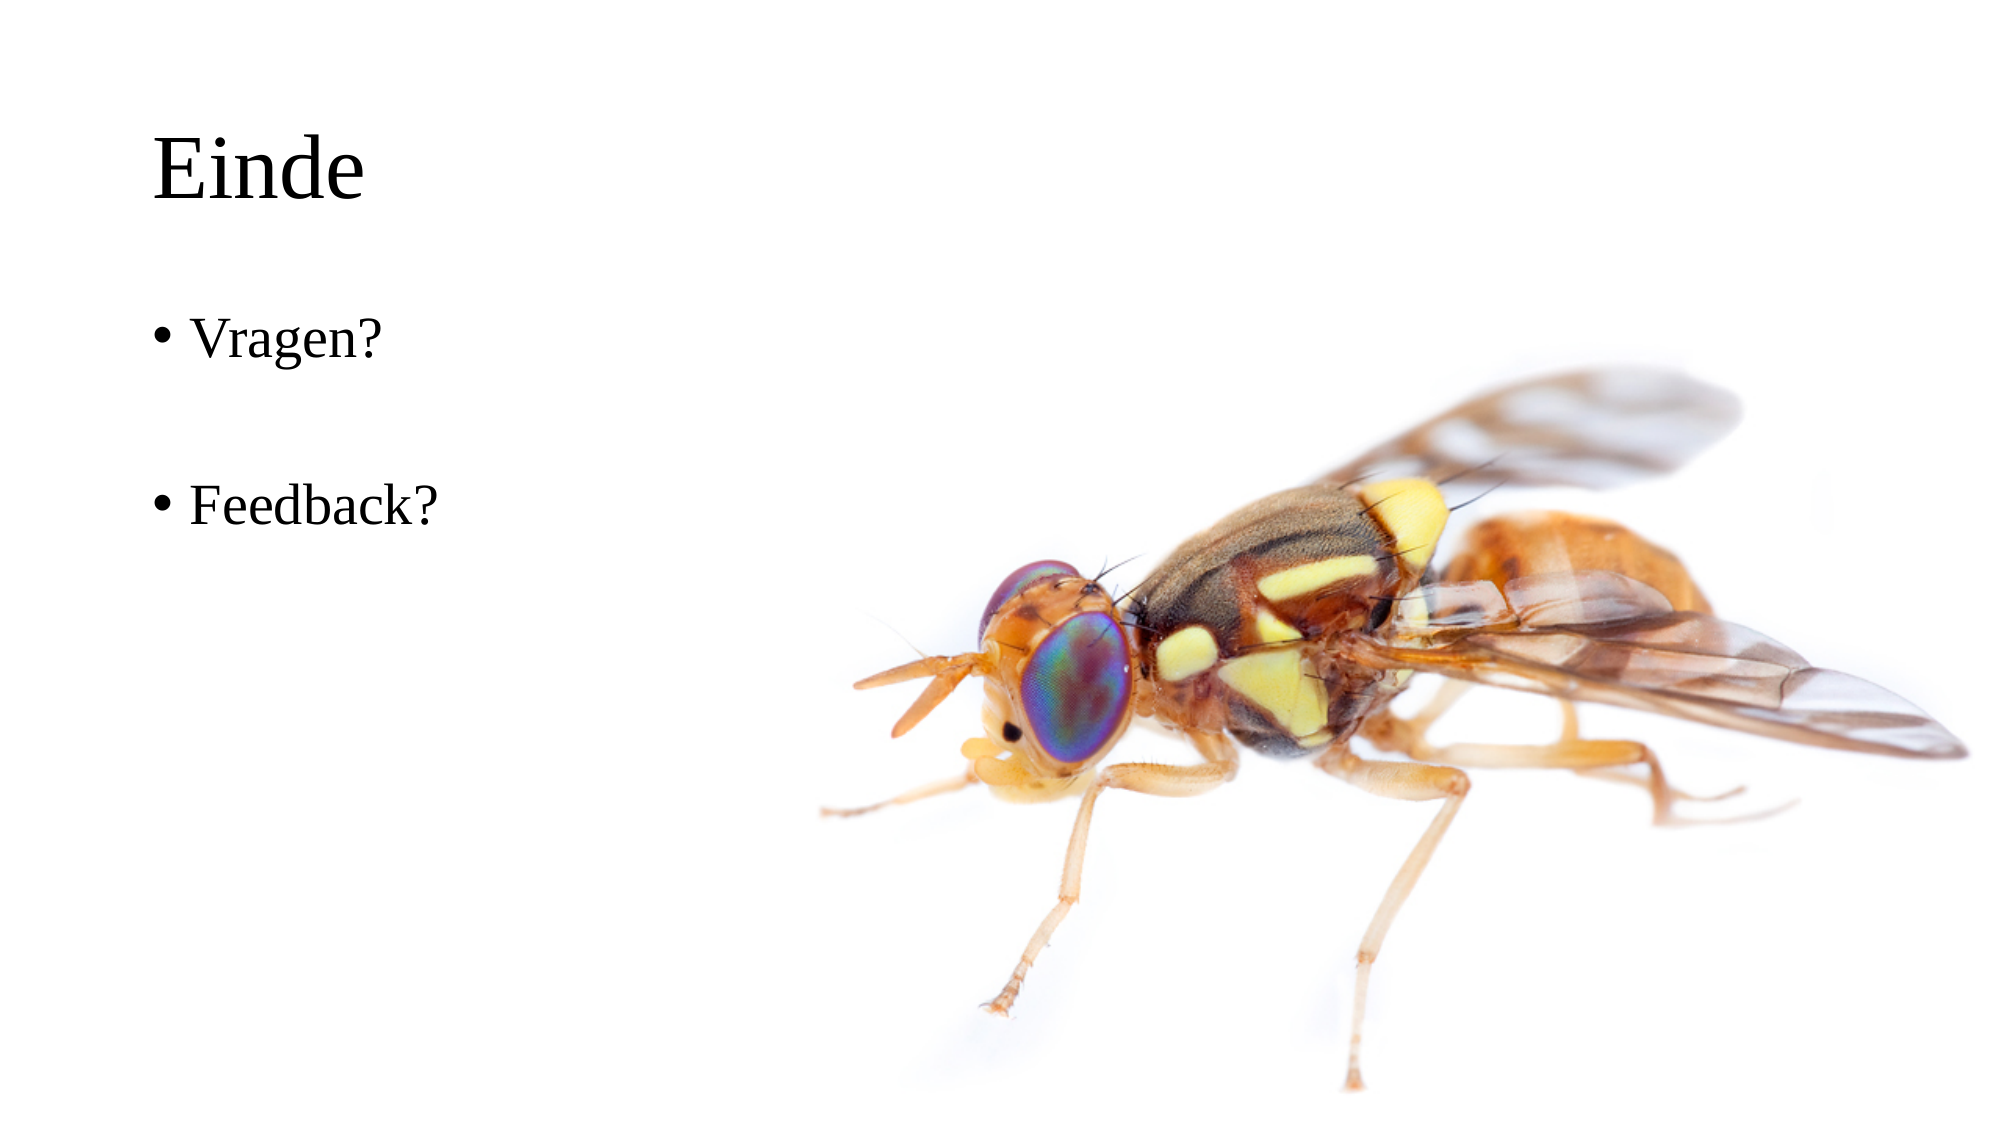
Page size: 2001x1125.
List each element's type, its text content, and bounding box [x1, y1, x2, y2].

picture [696, 204, 1987, 1108]
list Vragen? Feedback? [137, 299, 696, 1014]
title Einde [137, 59, 1863, 278]
